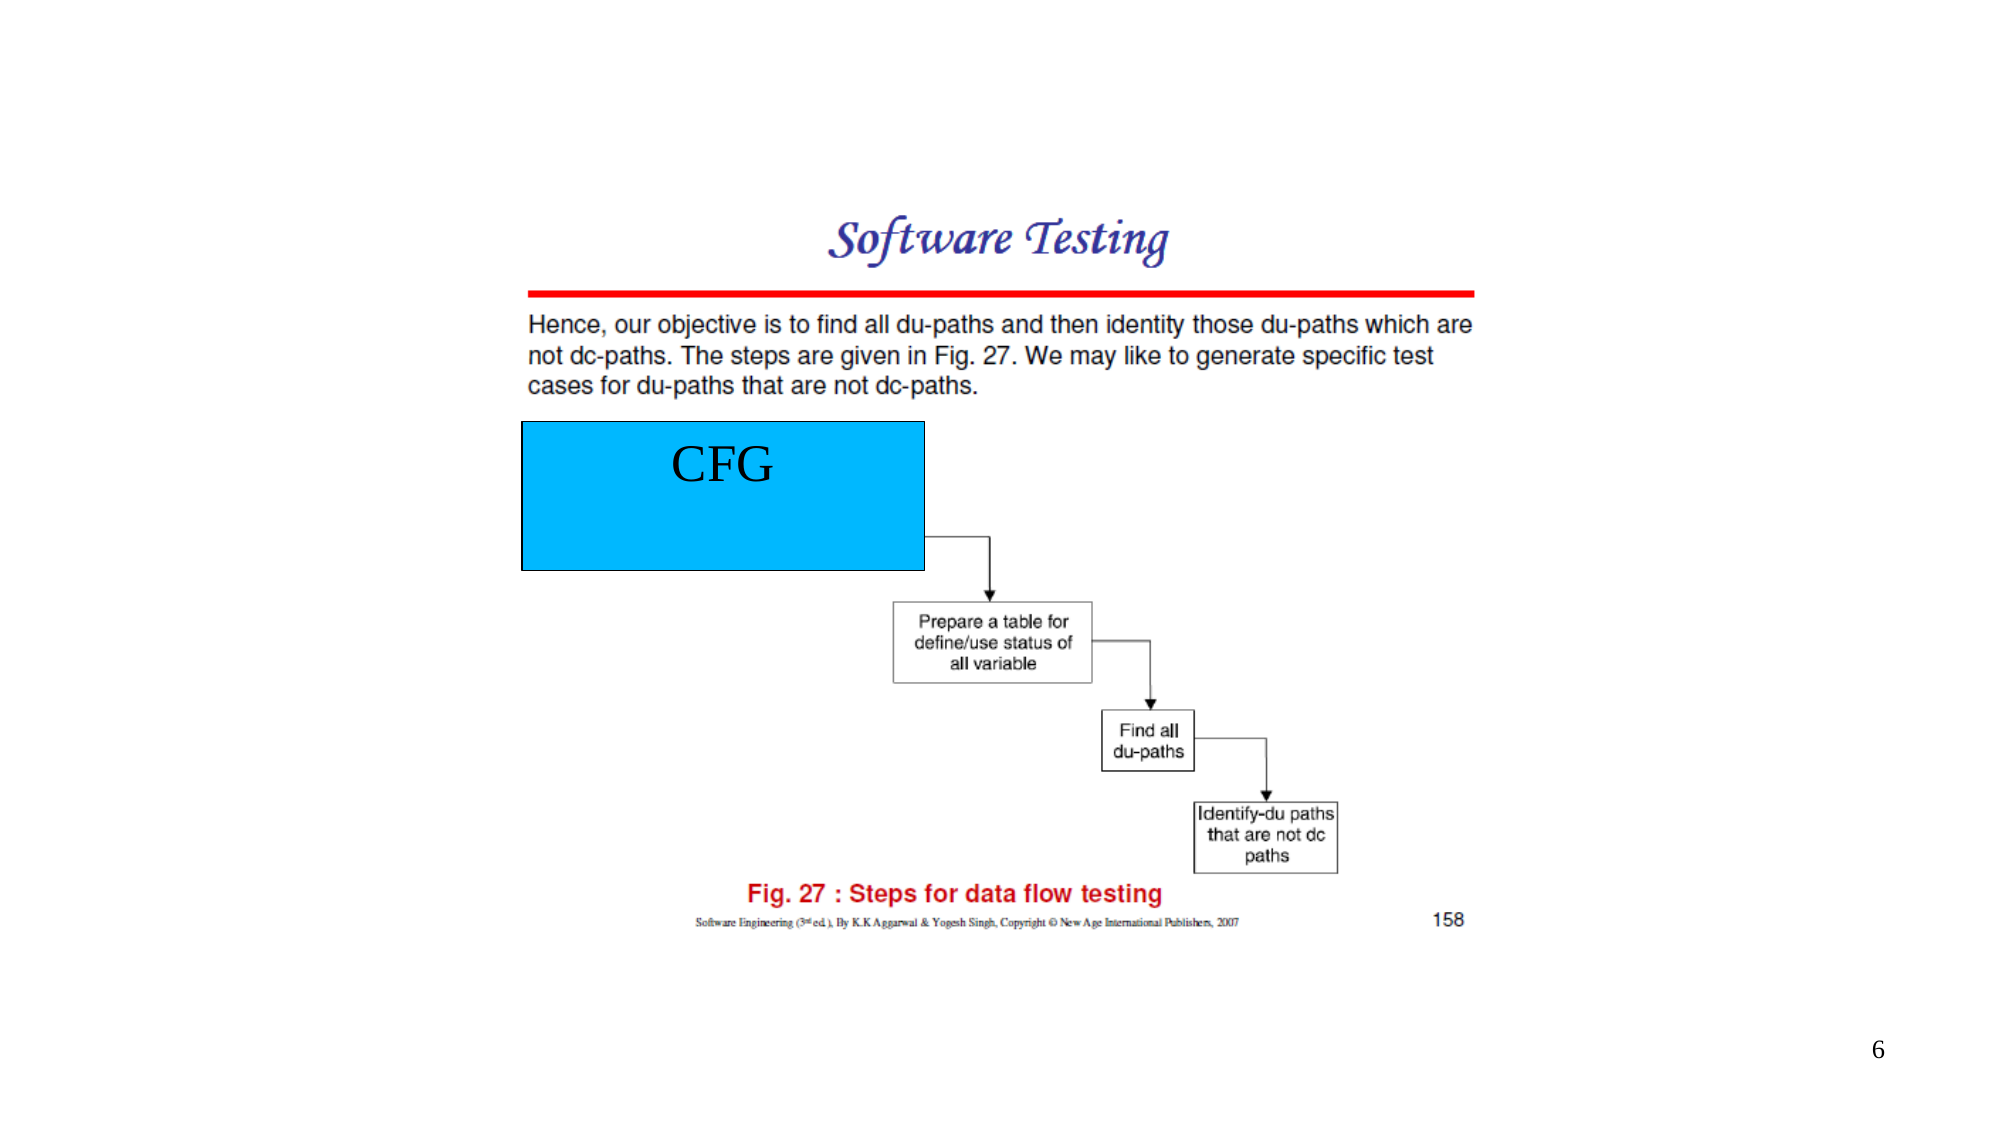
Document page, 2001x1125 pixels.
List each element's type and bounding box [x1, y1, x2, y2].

text_box [497, 170, 1503, 955]
